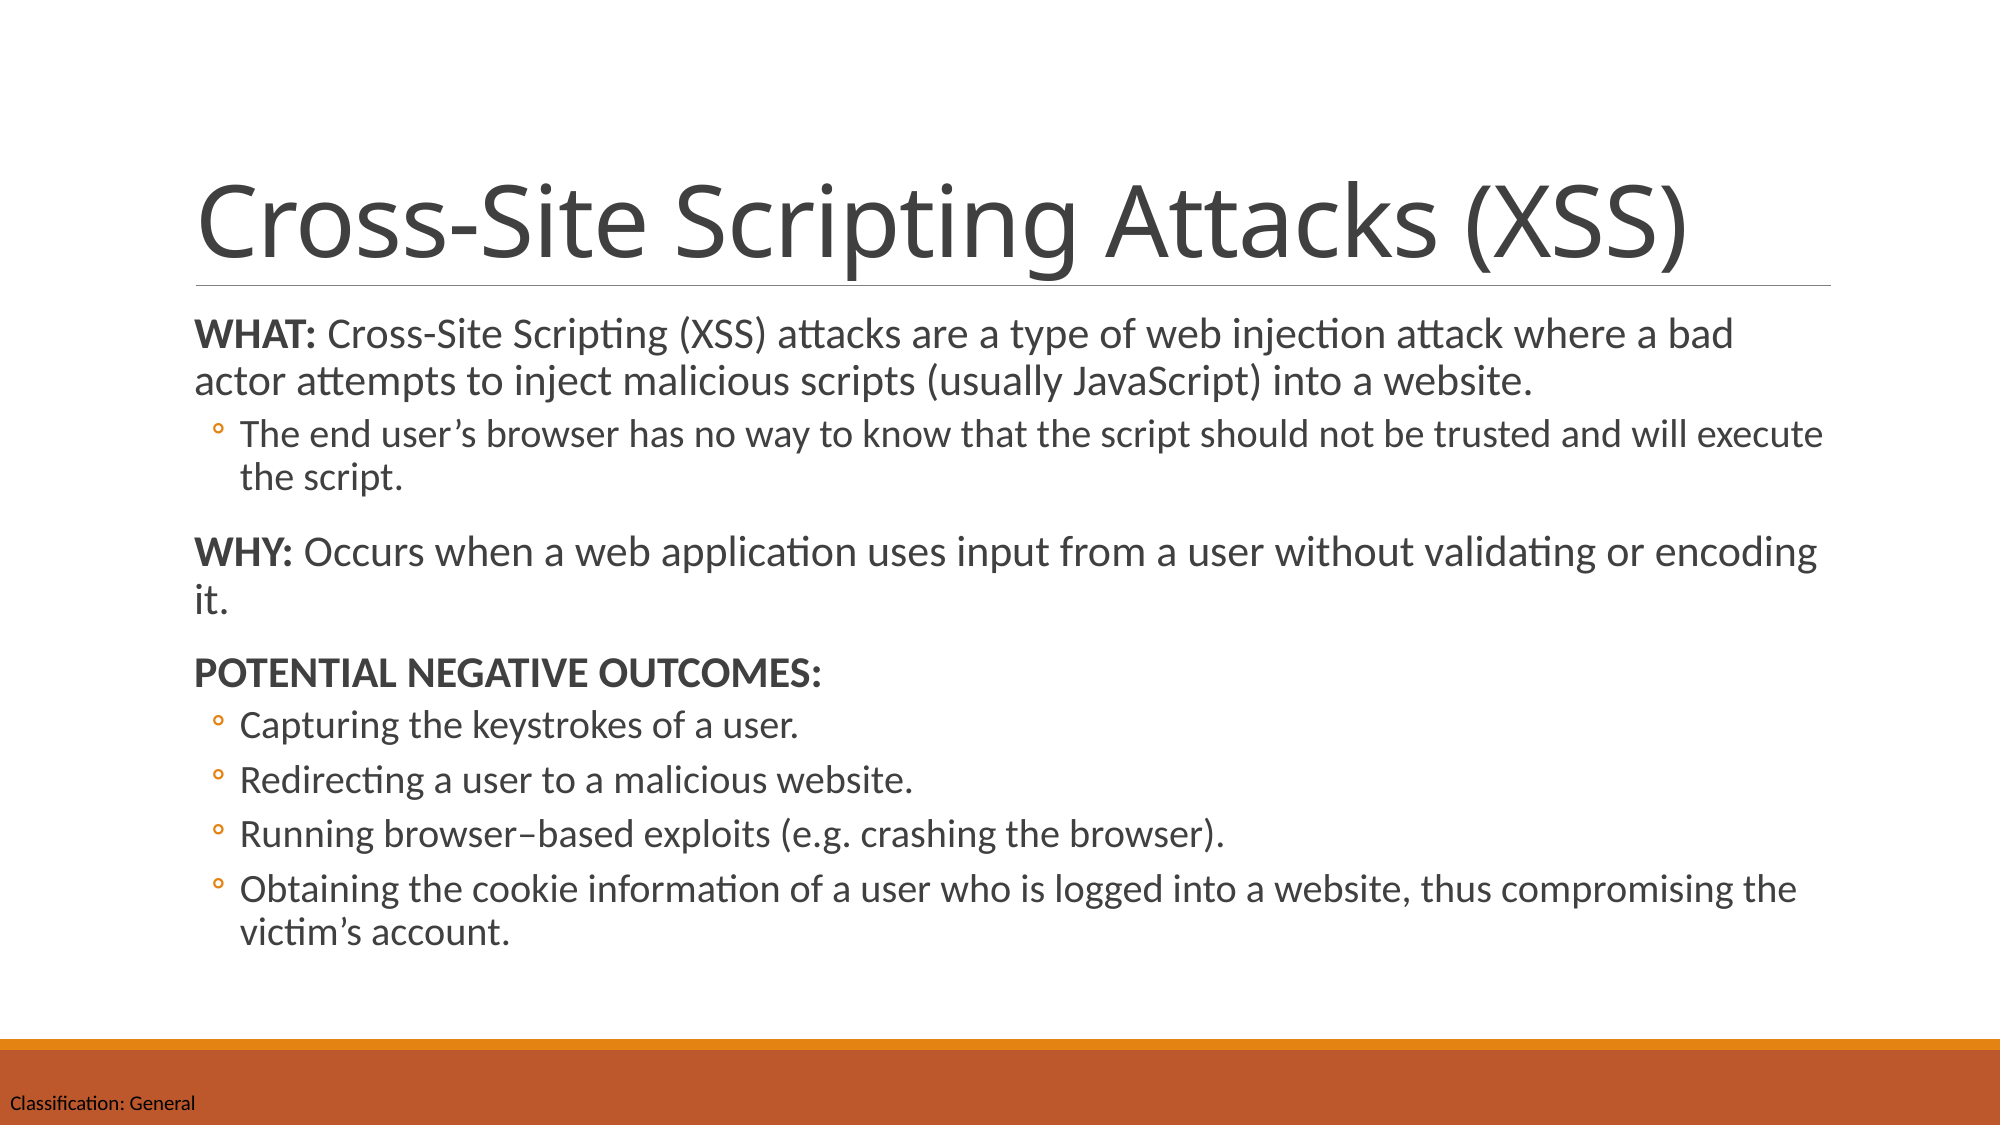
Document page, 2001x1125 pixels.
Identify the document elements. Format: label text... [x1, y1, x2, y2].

list WHAT: Cross-Site Scripting (XSS) attacks are a type of web injection attack where a bad actor attempts to inject malicious scripts (usually JavaScript) into a website. The end user’s browser has no way to know that the script should not be trusted and will execute the script. WHY: Occurs when a web application uses input from a user without validating or encoding it. POTENTIAL NEGATIVE OUTCOMES: Capturing the keystrokes of a user. Redirecting a user to a malicious website. Running browser–based exploits (e.g. crashing the browser). Obtaining the cookie information of a user who is logged into a website, thus compromising the victim’s account. [180, 302, 1830, 963]
title Cross-Site Scripting Attacks (XSS) [180, 47, 1830, 285]
